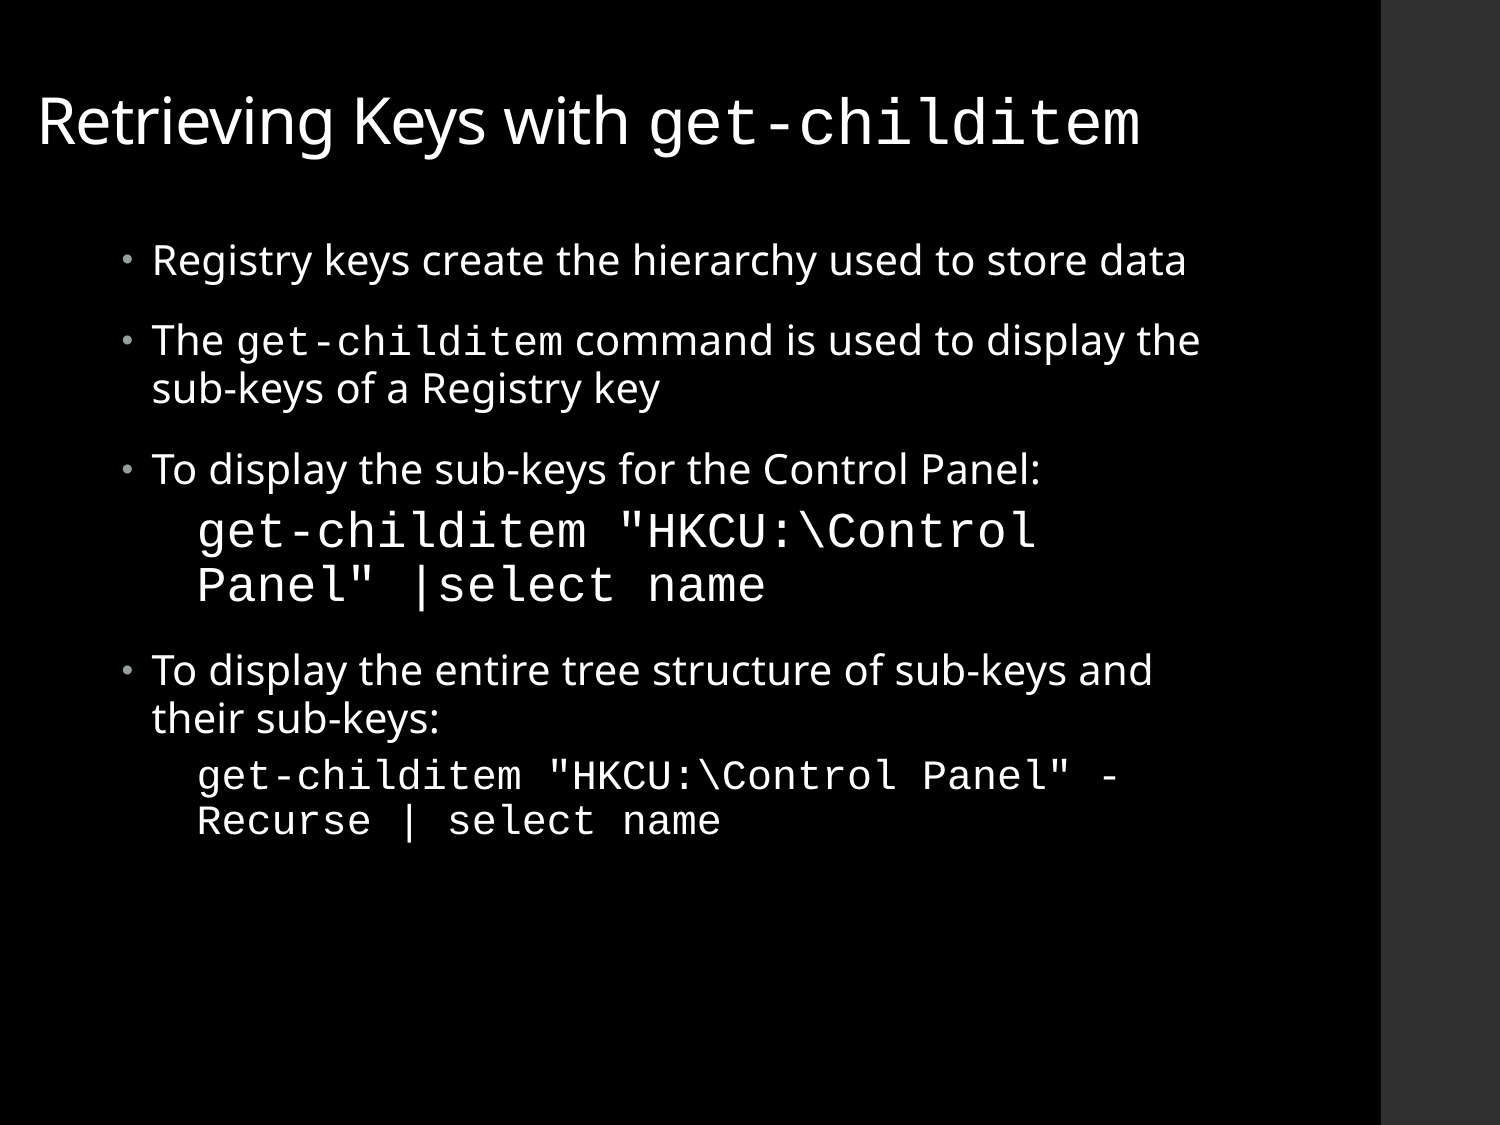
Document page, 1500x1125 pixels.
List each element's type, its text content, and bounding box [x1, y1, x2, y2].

title Retrieving Keys with get-childitem [21, 39, 1370, 167]
list Registry keys create the hierarchy used to store data The get-childitem command is used to display the sub-keys of a Registry key To display the sub-keys for the Control Panel: get-childitem "HKCU:\Control Panel" |select name To display the entire tree structure of sub-keys and their sub-keys: get-childitem "HKCU:\Control Panel" -Recurse | select name [106, 229, 1259, 1027]
